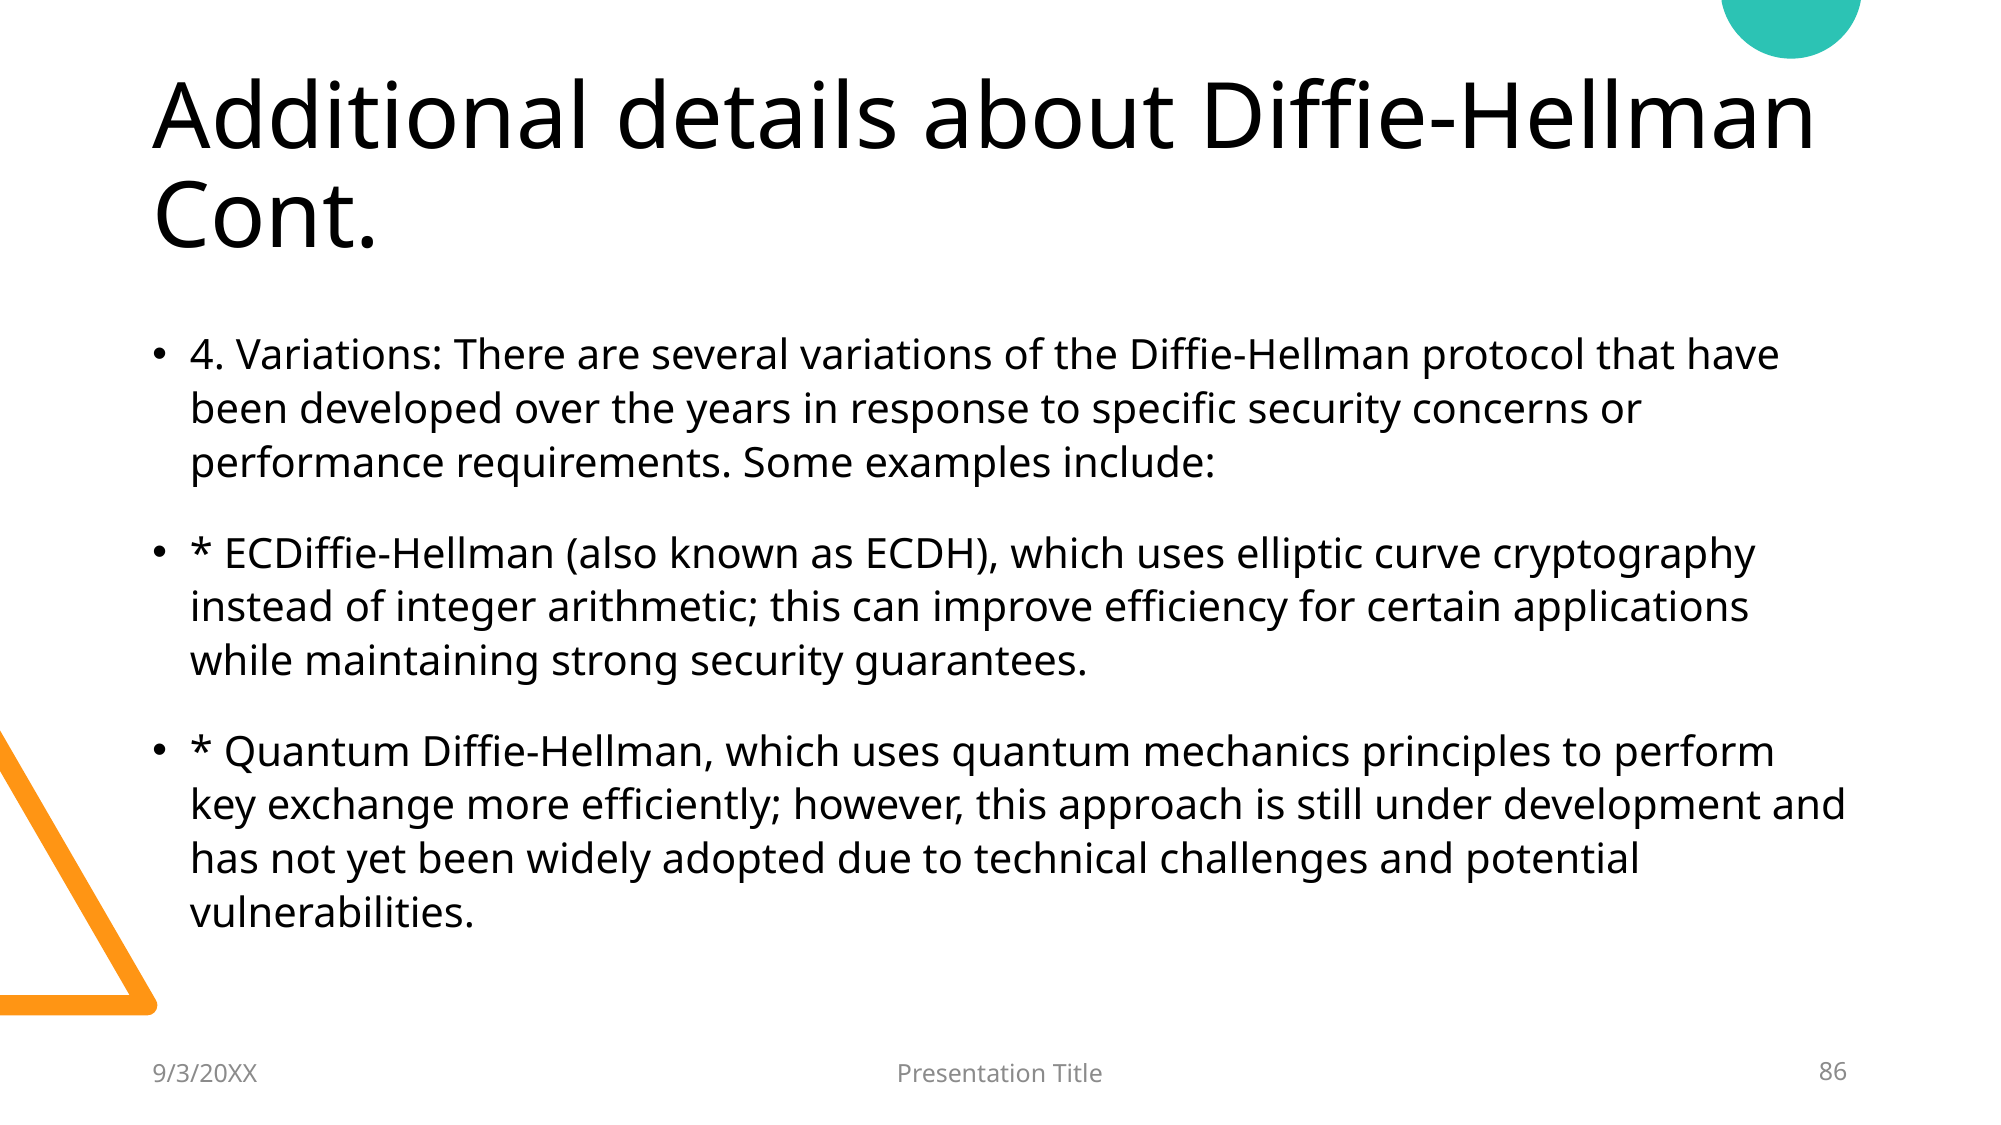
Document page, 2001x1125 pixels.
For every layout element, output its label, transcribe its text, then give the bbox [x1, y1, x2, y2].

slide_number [137, 1042, 588, 1103]
footer Presentation Title [662, 1042, 1338, 1103]
title Additional details about Diffie-Hellman Cont. [137, 59, 1863, 278]
slide_number 86 [1412, 1042, 1863, 1103]
list 4. Variations: There are several variations of the Diffie-Hellman protocol that have been developed over the years in response to specific security concerns or performance requirements. Some examples include: * ECDiffie-Hellman (also known as ECDH), which uses elliptic curve cryptography instead of integer arithmetic; this can improve efficiency for certain applications while maintaining strong security guarantees. * Quantum Diffie-Hellman, which uses quantum mechanics principles to perform key exchange more efficiently; however, this approach is still under development and has not yet been widely adopted due to technical challenges and potential vulnerabilities. [137, 313, 1863, 947]
